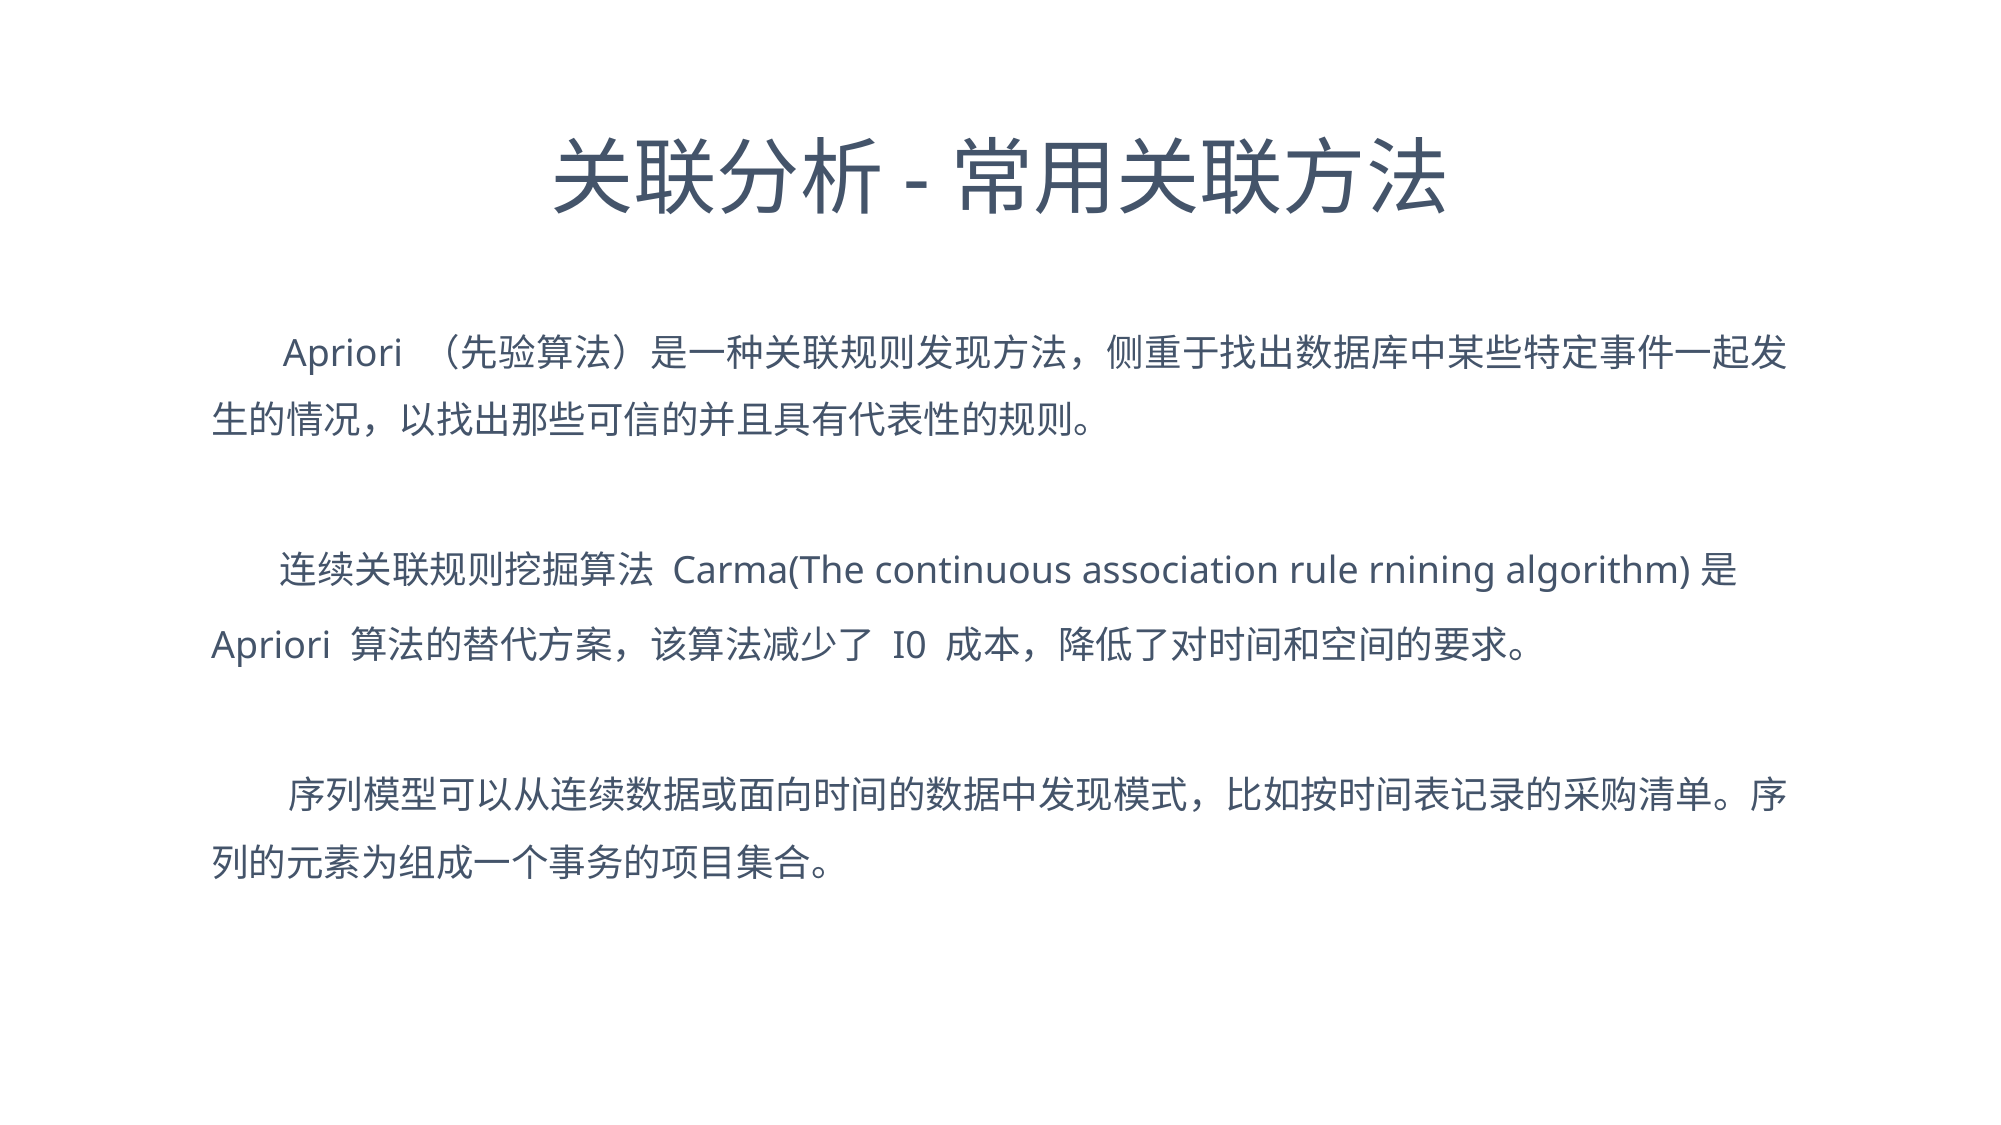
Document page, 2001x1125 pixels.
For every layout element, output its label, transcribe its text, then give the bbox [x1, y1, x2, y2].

text_box 关联分析-常用关联方法 [480, 116, 1520, 232]
text_box Apriori （先验算法）是一种关联规则发现方法，侧重于找出数据库中某些特定事件一起发生的情况，以找出那些可信的并且具有代表性的规则。 连续关联规则挖掘算法 Carma(The continuous association rule rnining algorithm)是 Apriori 算法的替代方案，该算法减少了 I0 成本，降低了对时间和空间的要求。 序列模型可以从连续数据或面向时间的数据中发现模式，比如按时间表记录的采购清单。序列的元素为组成一个事务的项目集合。 [211, 306, 1789, 960]
